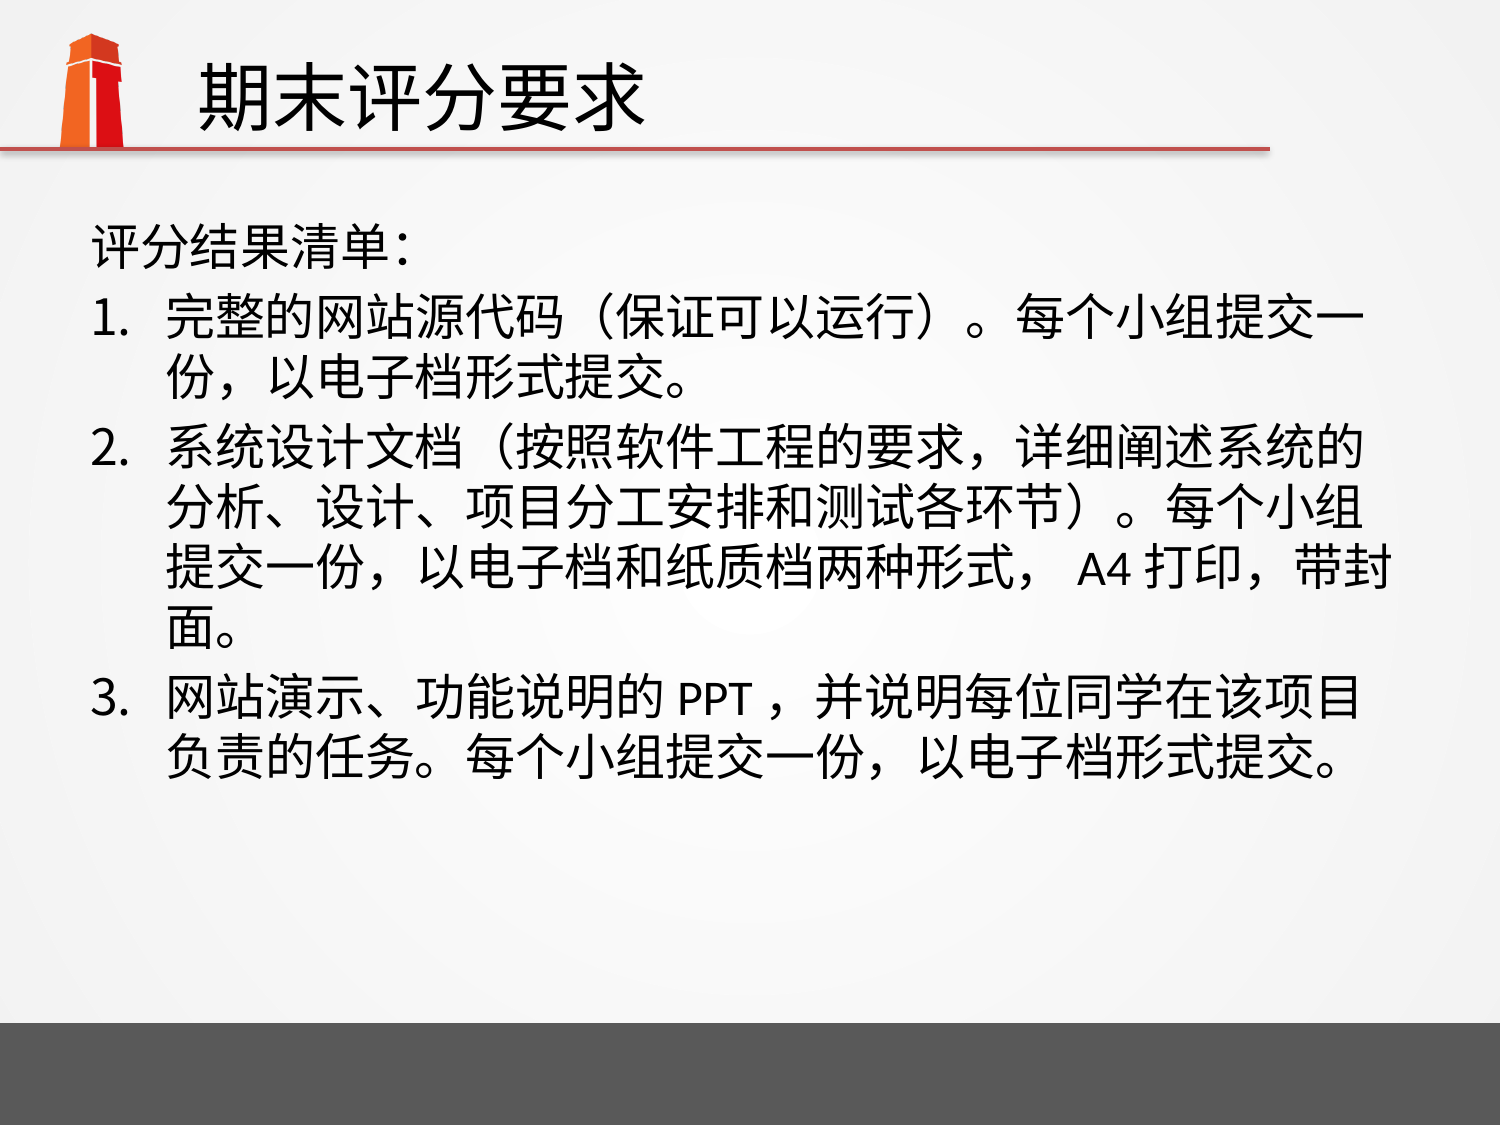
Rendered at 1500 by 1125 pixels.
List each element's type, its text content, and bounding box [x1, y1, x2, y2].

title 期末评分要求 [183, 42, 1270, 149]
picture [16, 11, 166, 147]
list 评分结果清单： 完整的网站源代码（保证可以运行）。每个小组提交一份，以电子档形式提交。 系统设计文档（按照软件工程的要求，详细阐述系统的分析、设计、项目分工安排和测试各环节）。每个小组提交一份，以电子档和纸质档两种形式，A4打印，带封面。 网站演示、功能说明的PPT，并说明每位同学在该项目负责的任务。每个小组提交一份，以电子档形式提交。 [75, 208, 1425, 1005]
